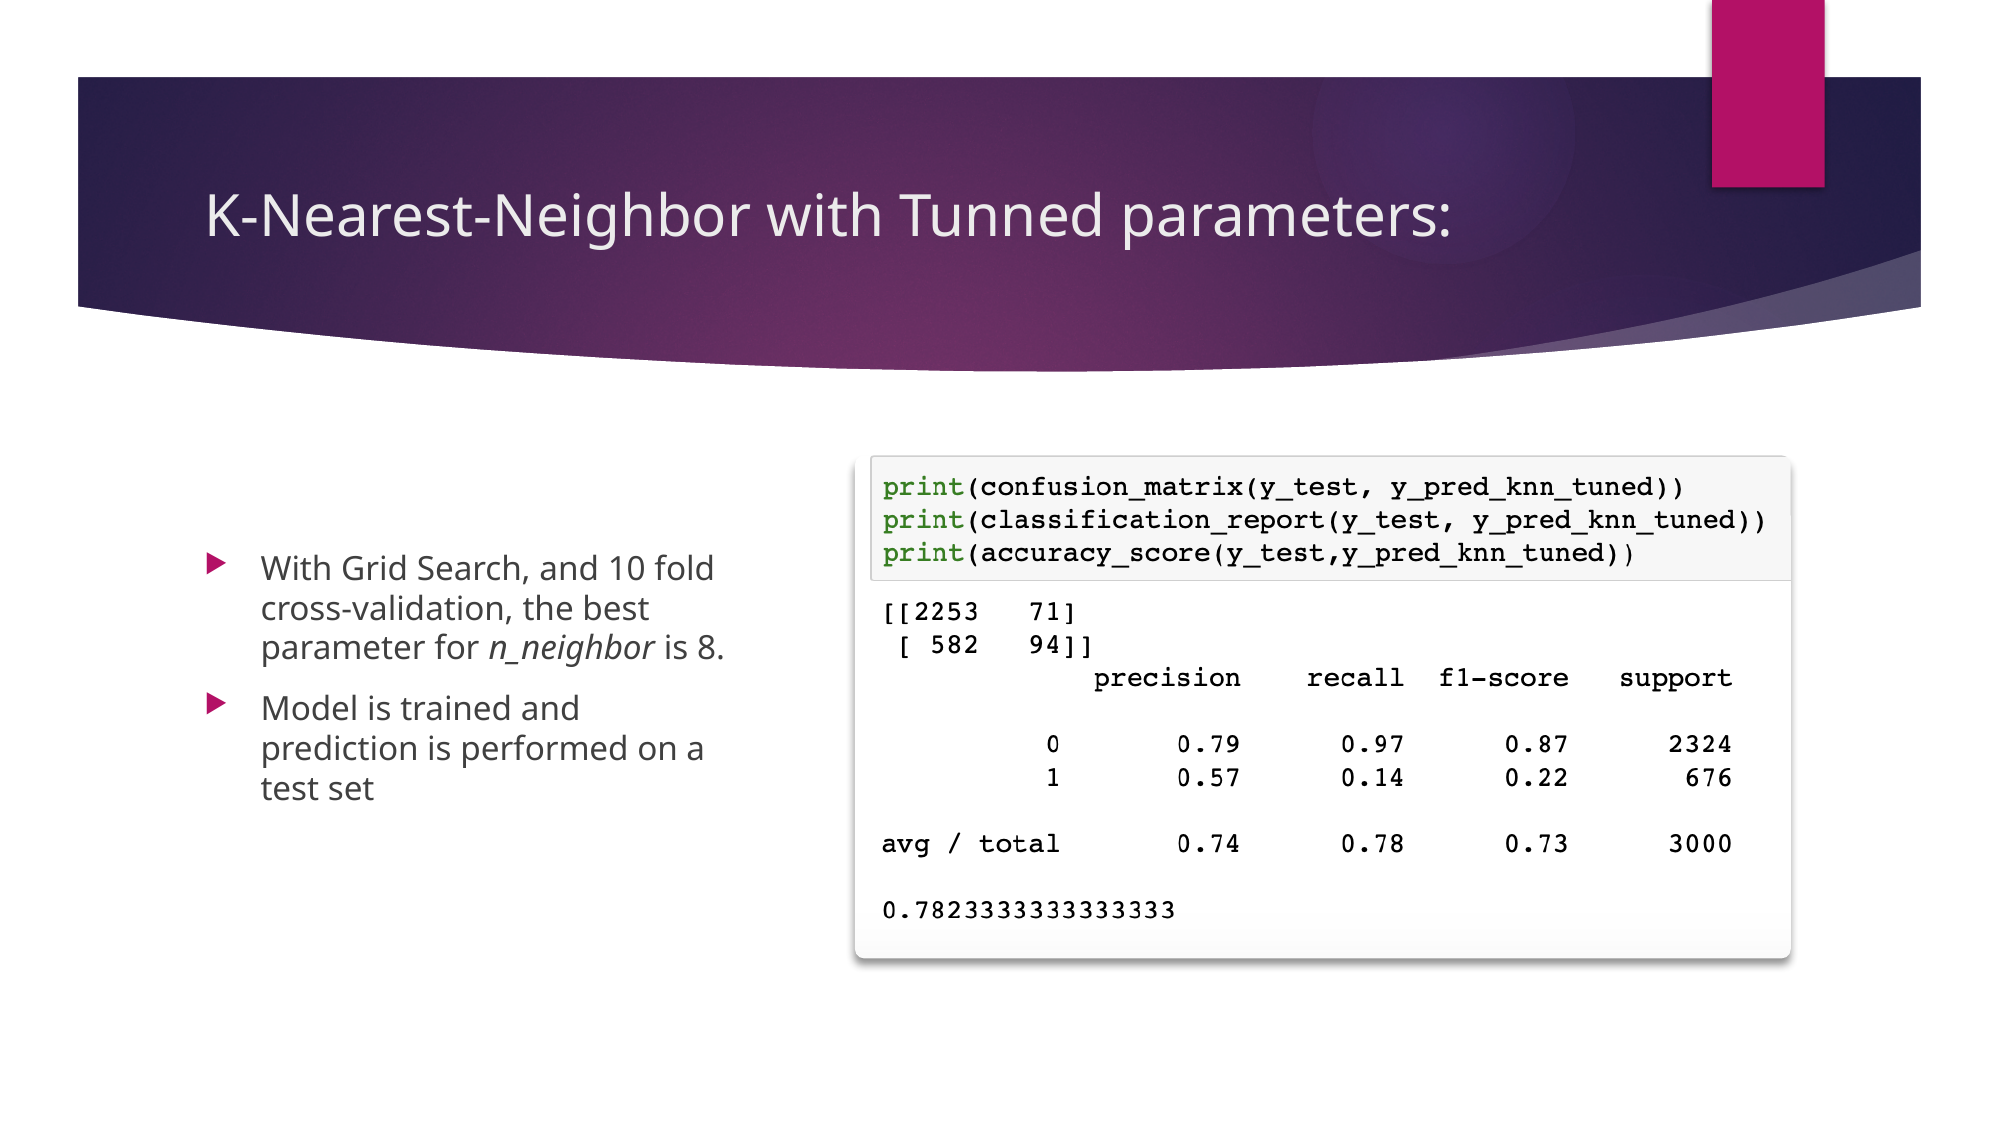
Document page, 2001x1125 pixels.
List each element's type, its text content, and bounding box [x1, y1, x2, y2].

list With Grid Search, and 10 fold cross-validation, the best parameter for n_neighbor is 8. Model is trained and prediction is performed on a test set [189, 427, 761, 988]
title K-Nearest-Neighbor with Tunned parameters: [189, 159, 1627, 276]
picture [854, 455, 1791, 959]
